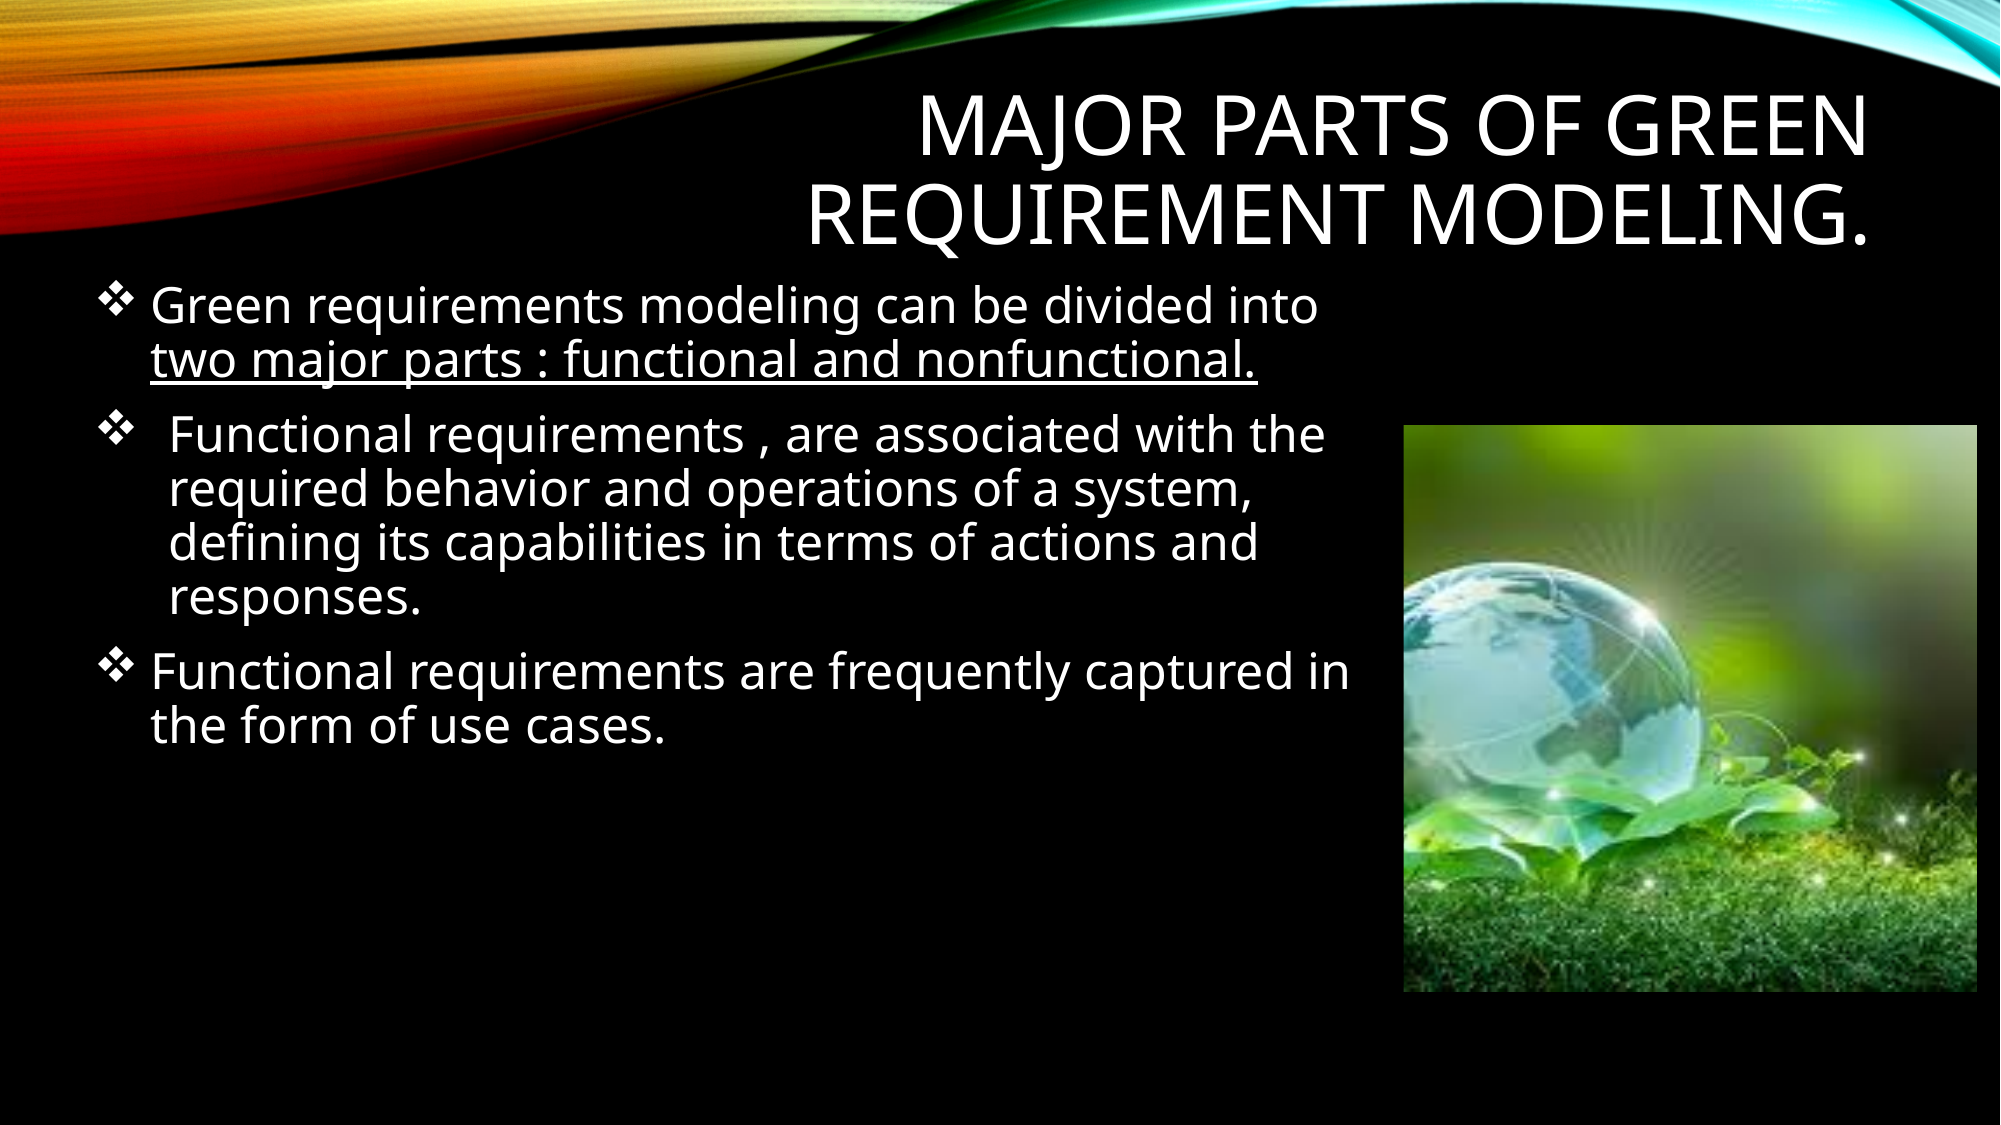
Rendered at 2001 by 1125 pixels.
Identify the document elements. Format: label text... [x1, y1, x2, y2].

title Major parts of green requirement modeling. [474, 72, 1888, 274]
list Green requirements modeling can be divided into two major parts : functional and nonfunctional. Functional requirements , are associated with the required behavior and operations of a system, defining its capabilities in terms of actions and responses. Functional requirements are frequently captured in the form of use cases. [78, 273, 1429, 1103]
picture [0, 0, 2000, 237]
picture [1403, 424, 1978, 992]
